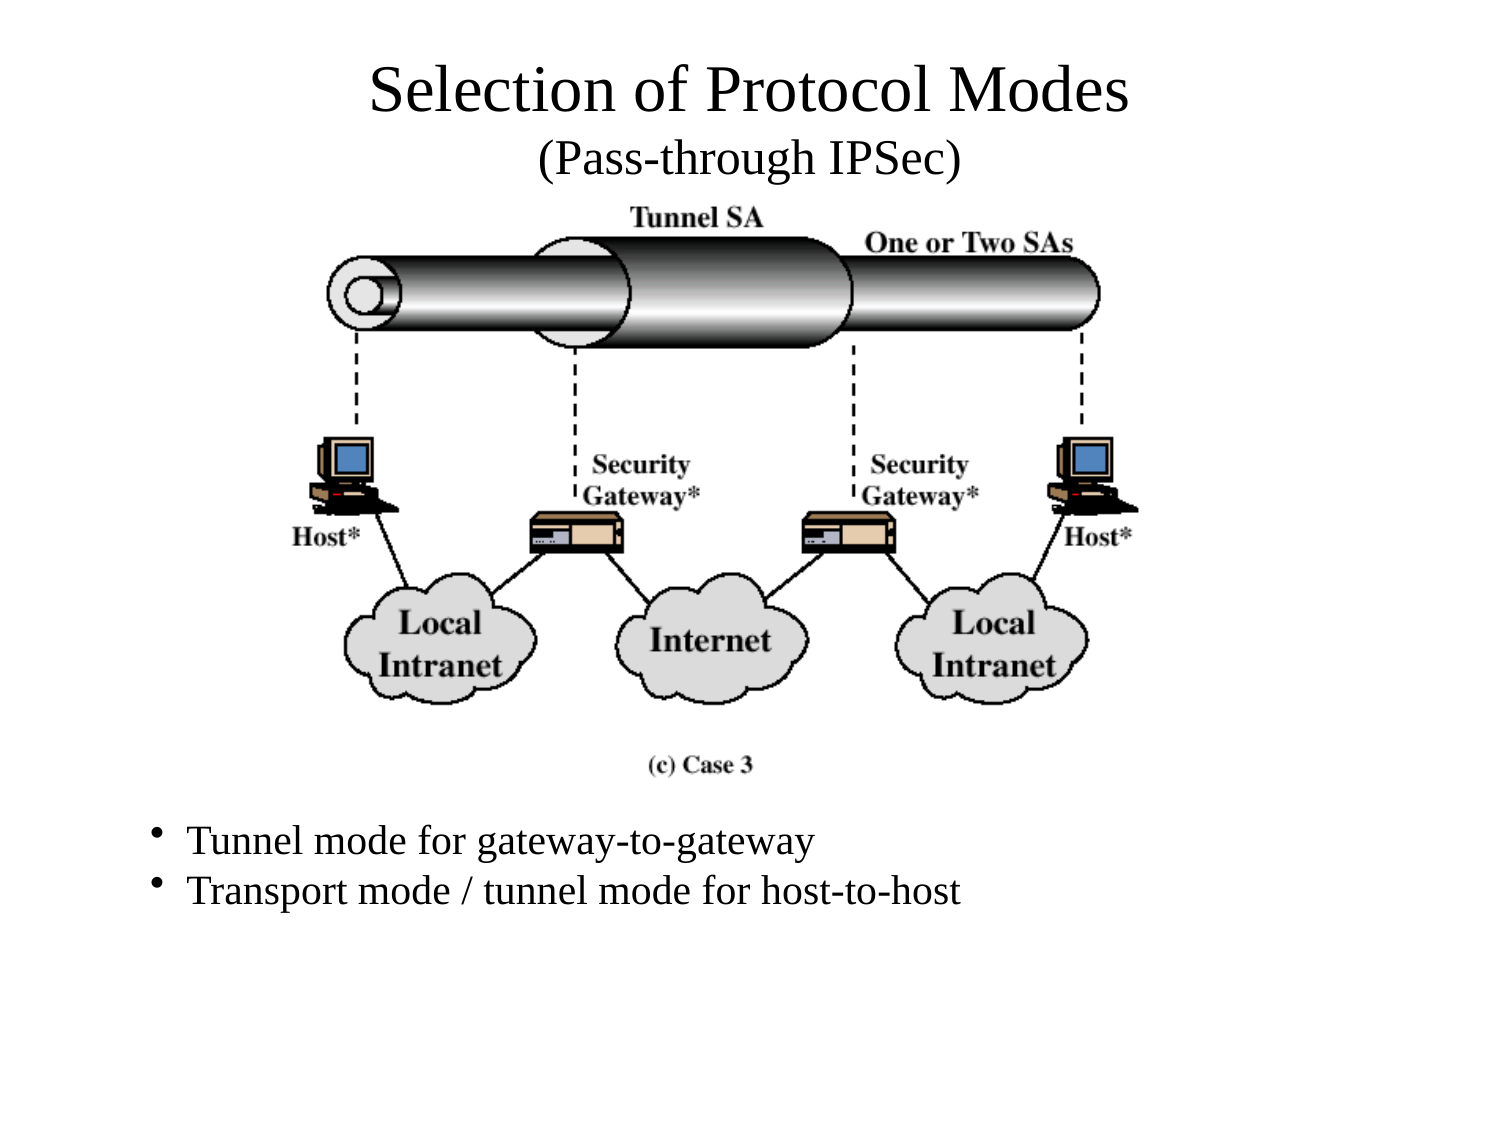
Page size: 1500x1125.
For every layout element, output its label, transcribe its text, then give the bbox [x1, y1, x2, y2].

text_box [274, 199, 1145, 792]
text_box Tunnel mode for gateway-to-gateway Transport mode / tunnel mode for host-to-host [149, 812, 1350, 913]
title Selection of Protocol Modes (Pass-through IPSec) [112, 37, 1388, 175]
